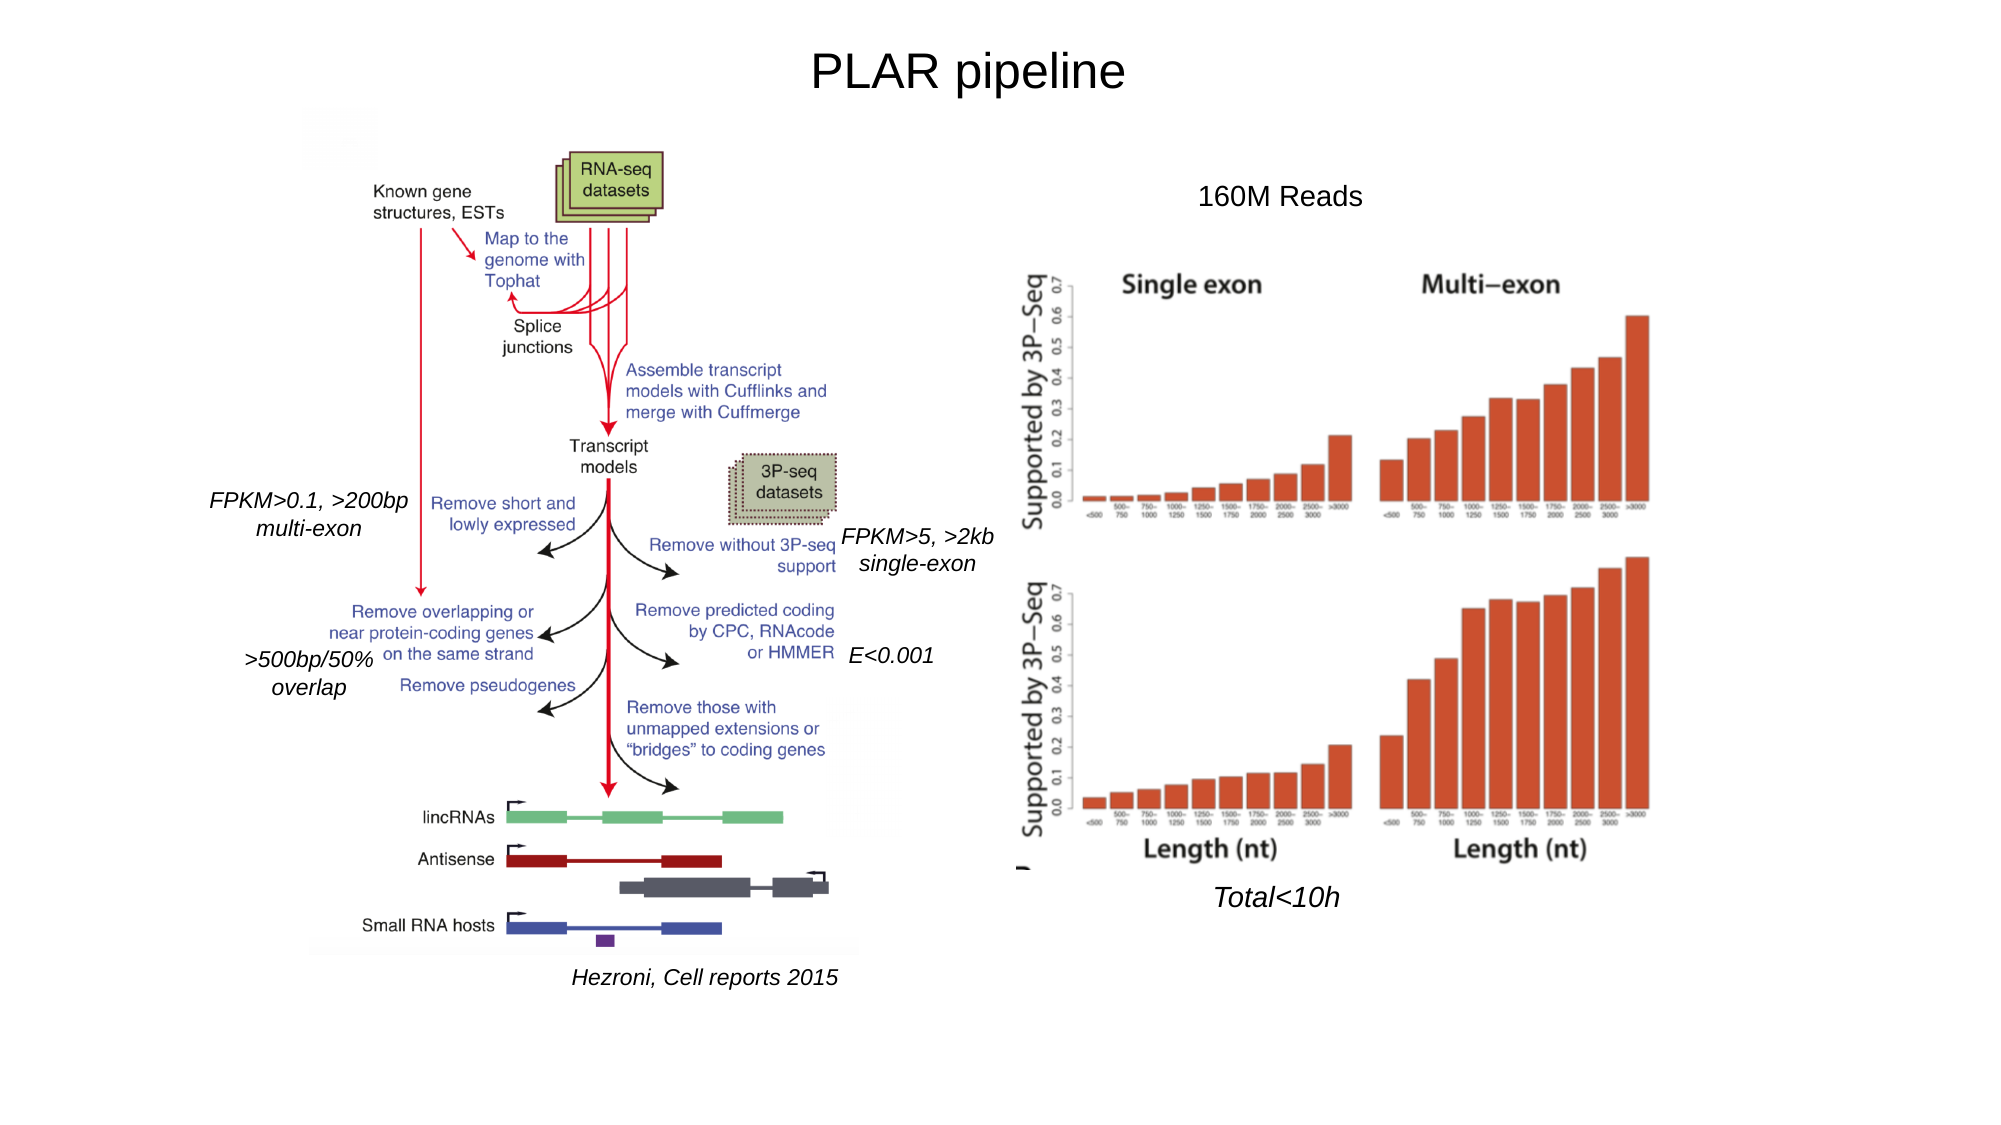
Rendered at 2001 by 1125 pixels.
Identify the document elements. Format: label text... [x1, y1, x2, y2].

text_box Hezroni, Cell reports 2015 [544, 955, 866, 998]
text_box FPKM>5, >2kb single-exon [902, 513, 1016, 584]
text_box Total<10h [1120, 870, 1442, 921]
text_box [302, 107, 902, 955]
text_box FPKM>0.1, >200bp multi-exon [184, 478, 302, 549]
text_box 160M Reads [1183, 169, 1379, 220]
text_box E<0.001 [902, 633, 969, 676]
text_box >500bp/50% overlap [224, 637, 302, 707]
text_box PLAR pipeline [452, 31, 1485, 107]
picture [1016, 263, 1670, 870]
